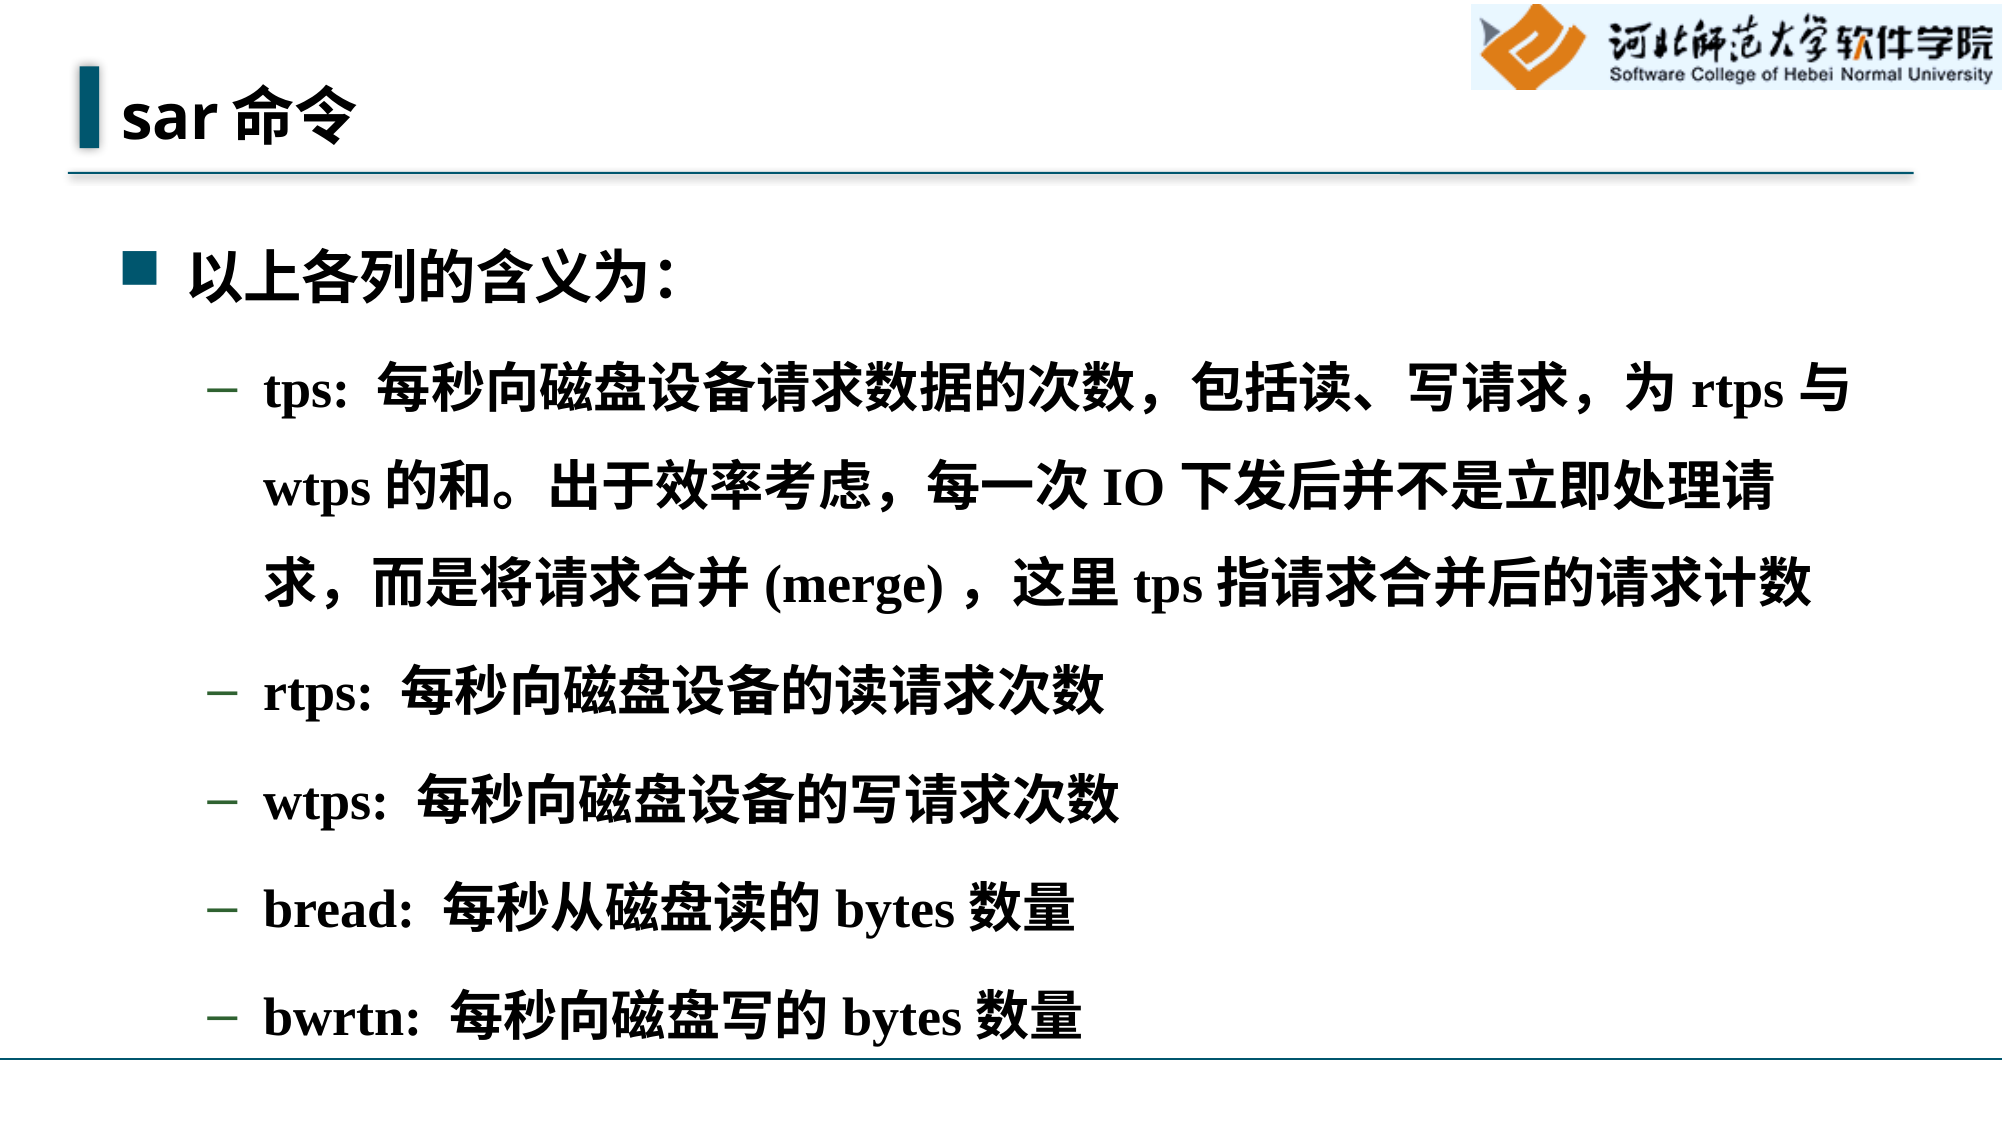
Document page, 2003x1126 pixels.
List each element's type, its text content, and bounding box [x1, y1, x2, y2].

title sar命令 [103, 66, 1462, 162]
picture [1471, 4, 2002, 90]
list 以上各列的含义为： tps: 每秒向磁盘设备请求数据的次数，包括读、写请求，为rtps与wtps的和。出于效率考虑，每一次IO下发后并不是立即处理请求，而是将请求合并(merge)，这里tps指请求合并后的请求计数 rtps: 每秒向磁盘设备的读请求次数 wtps: 每秒向磁盘设备的写请求次数 bread: 每秒从磁盘读的bytes数量 bwrtn: 每秒向磁盘写的bytes数量 [99, 196, 1903, 1024]
